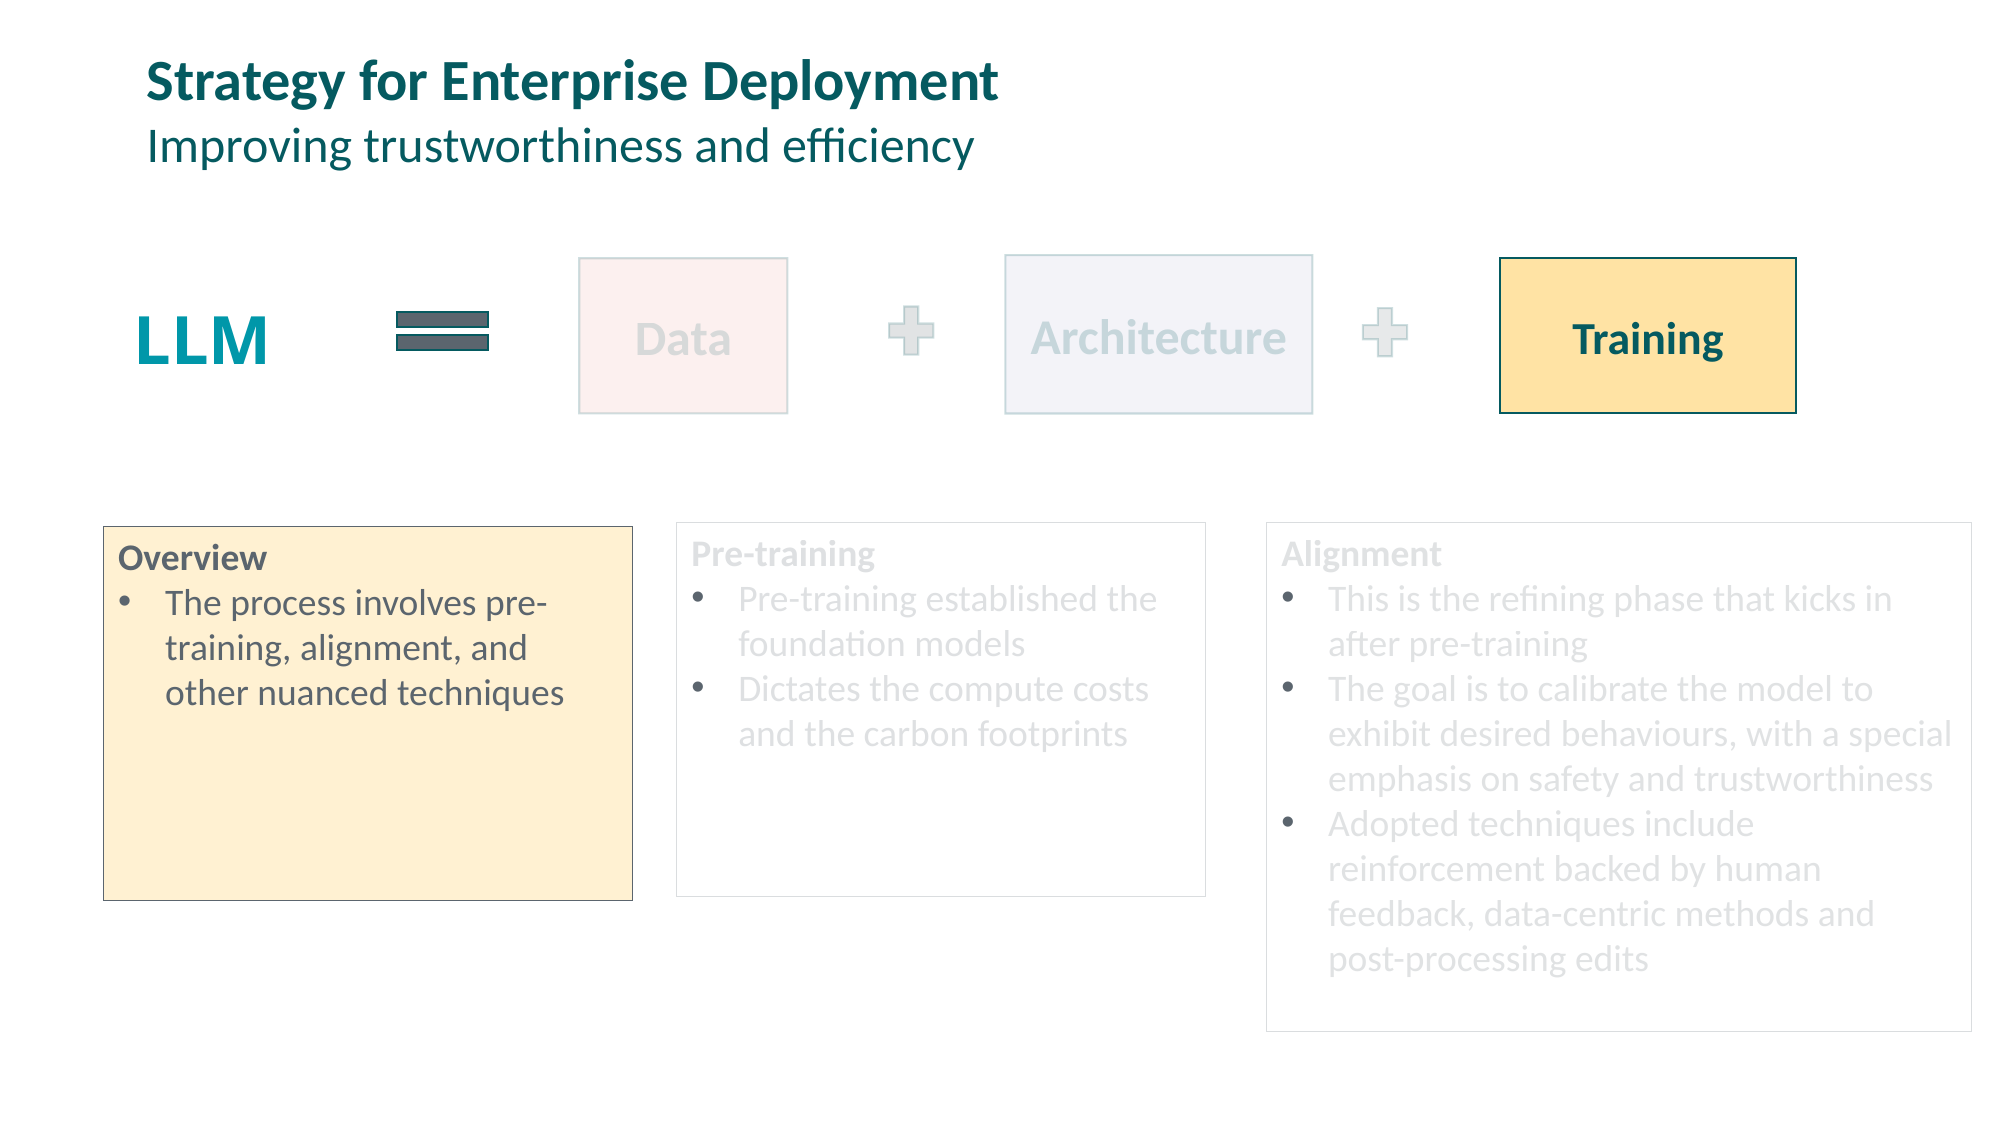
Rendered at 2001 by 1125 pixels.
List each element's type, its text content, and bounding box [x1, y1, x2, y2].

text_box LLM [118, 290, 290, 385]
text_box Architecture [1004, 254, 1313, 415]
text_box [1362, 307, 1408, 357]
text_box Strategy for Enterprise Deployment Improving trustworthiness and efficiency [131, 34, 1278, 180]
text_box Training [1499, 257, 1797, 414]
text_box Overview The process involves pre-training, alignment, and other nuanced techniques [103, 526, 633, 901]
text_box [888, 305, 934, 356]
text_box Data [578, 257, 788, 414]
text_box Pre-training Pre-training established the foundation models Dictates the compute costs and the carbon footprints [676, 522, 1206, 897]
text_box Alignment This is the refining phase that kicks in after pre-training The goal is to calibrate the model to exhibit desired behaviours, with a special emphasis on safety and trustworthiness Adopted techniques include reinforcement backed by human feedback, data-centric methods and post-processing edits [1266, 522, 1972, 1032]
text_box [396, 311, 489, 328]
text_box [396, 334, 489, 351]
